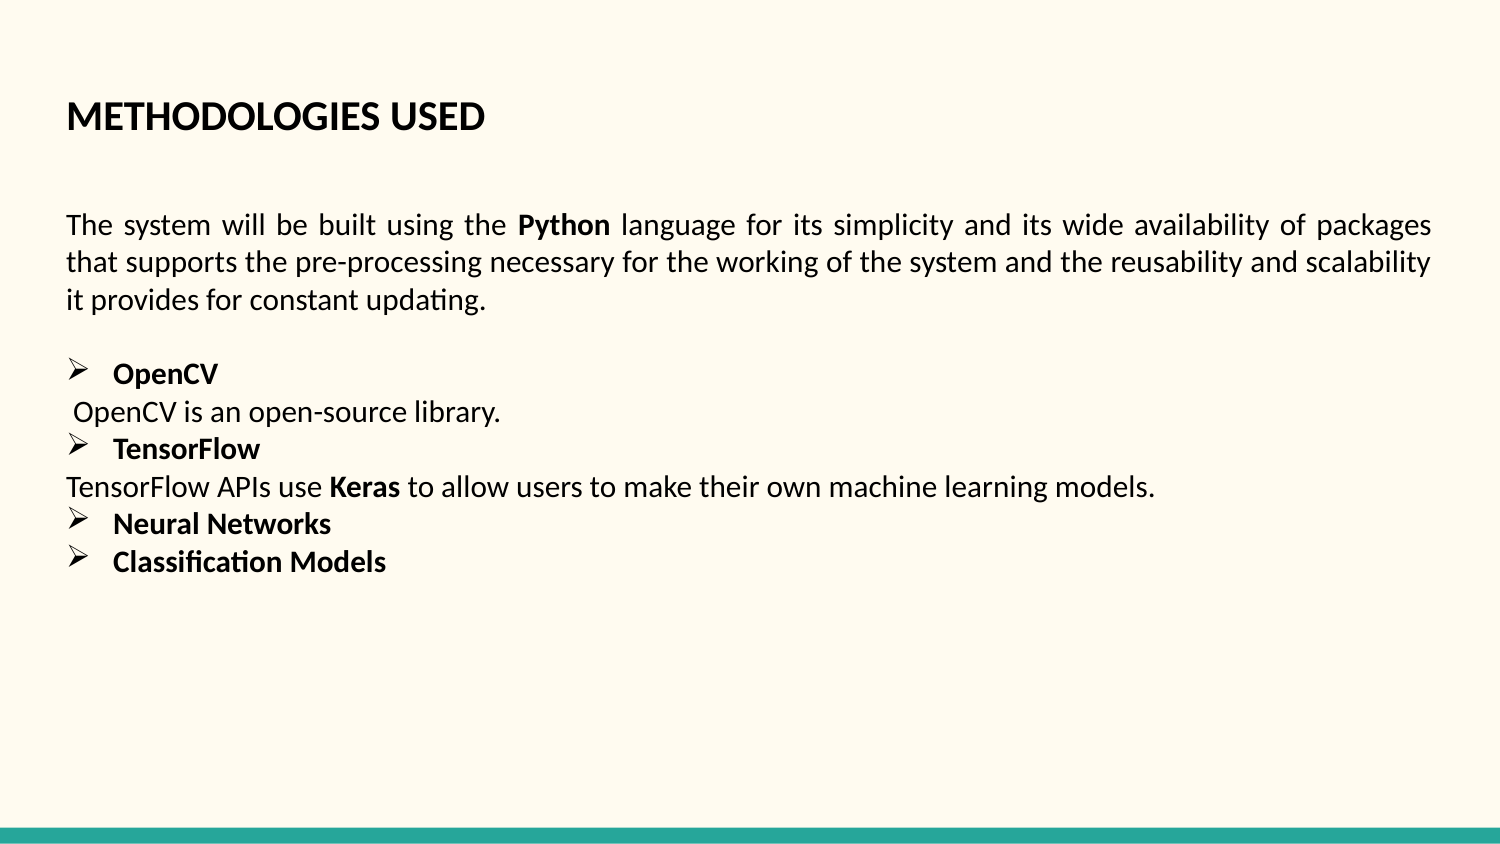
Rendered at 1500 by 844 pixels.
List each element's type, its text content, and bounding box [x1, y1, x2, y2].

title METHODOLOGIES USED [51, 72, 1449, 174]
list The system will be built using the Python language for its simplicity and its wide availability of packages that supports the pre-processing necessary for the working of the system and the reusability and scalability it provides for constant updating. OpenCV OpenCV is an open-source library. TensorFlow TensorFlow APIs use Keras to allow users to make their own machine learning models. Neural Networks Classification Models [51, 189, 1449, 814]
